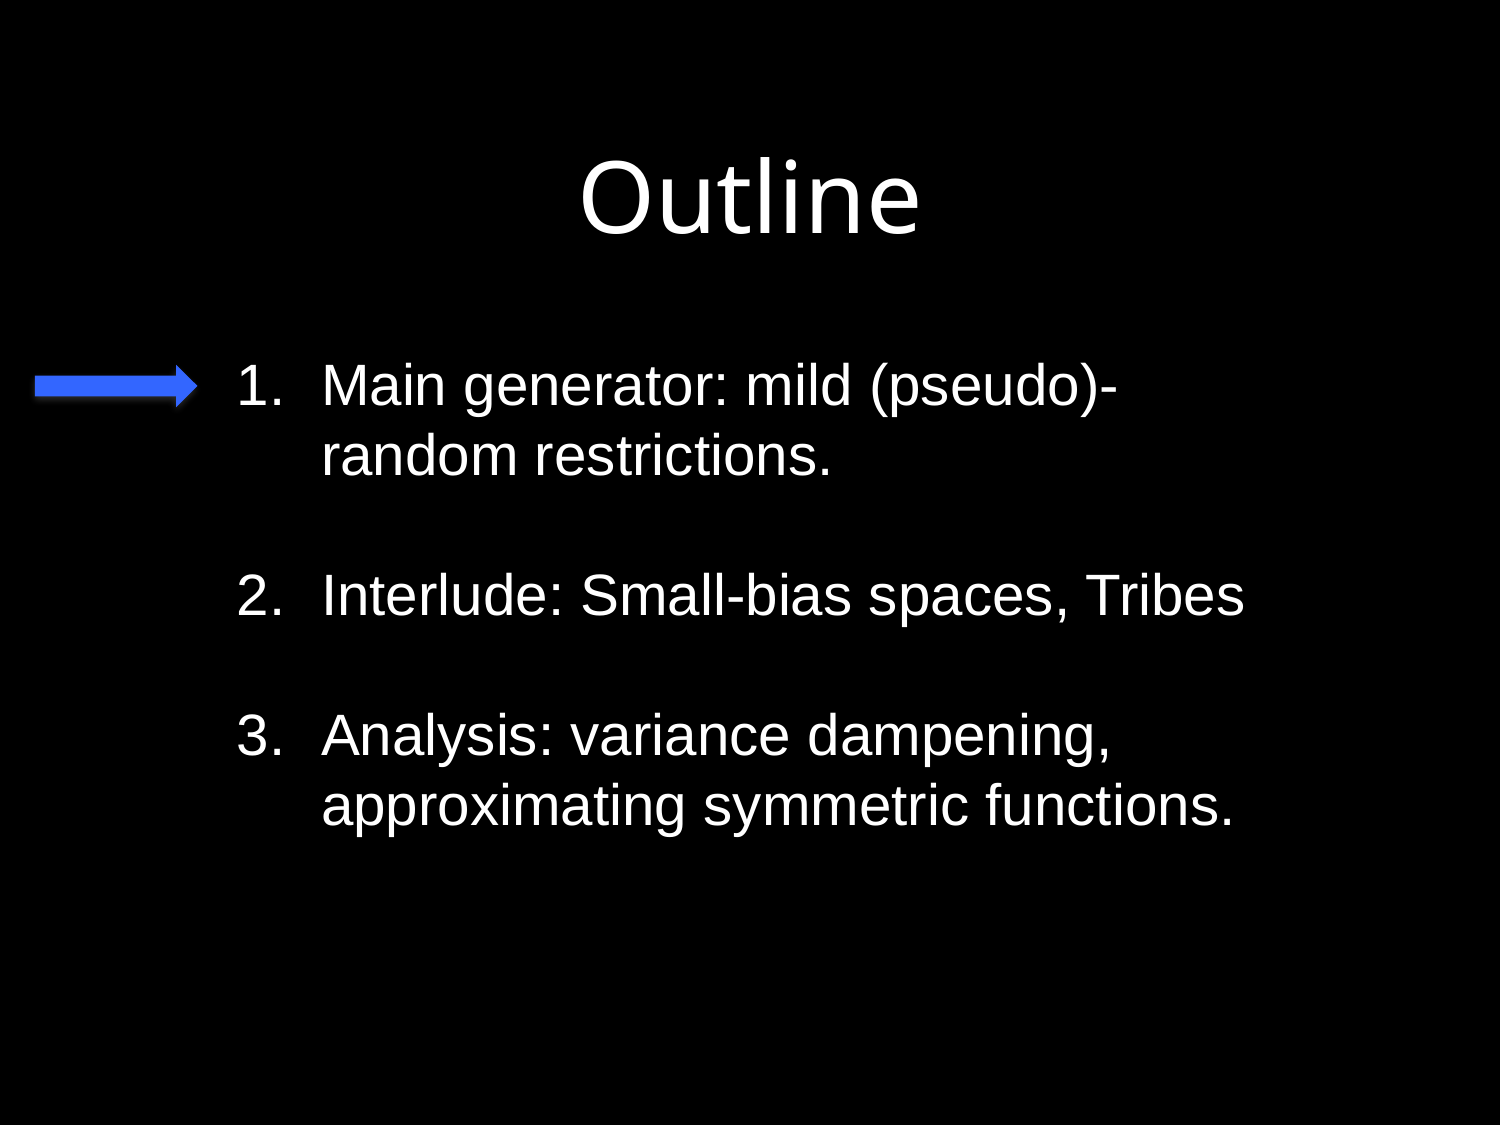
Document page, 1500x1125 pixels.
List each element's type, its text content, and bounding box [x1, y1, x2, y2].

text_box Main generator: mild (pseudo)-random restrictions. Interlude: Small-bias spaces, Tribes Analysis: variance dampening, approximating symmetric functions. [221, 339, 1275, 915]
title Outline [112, 99, 1388, 288]
text_box [35, 366, 197, 406]
